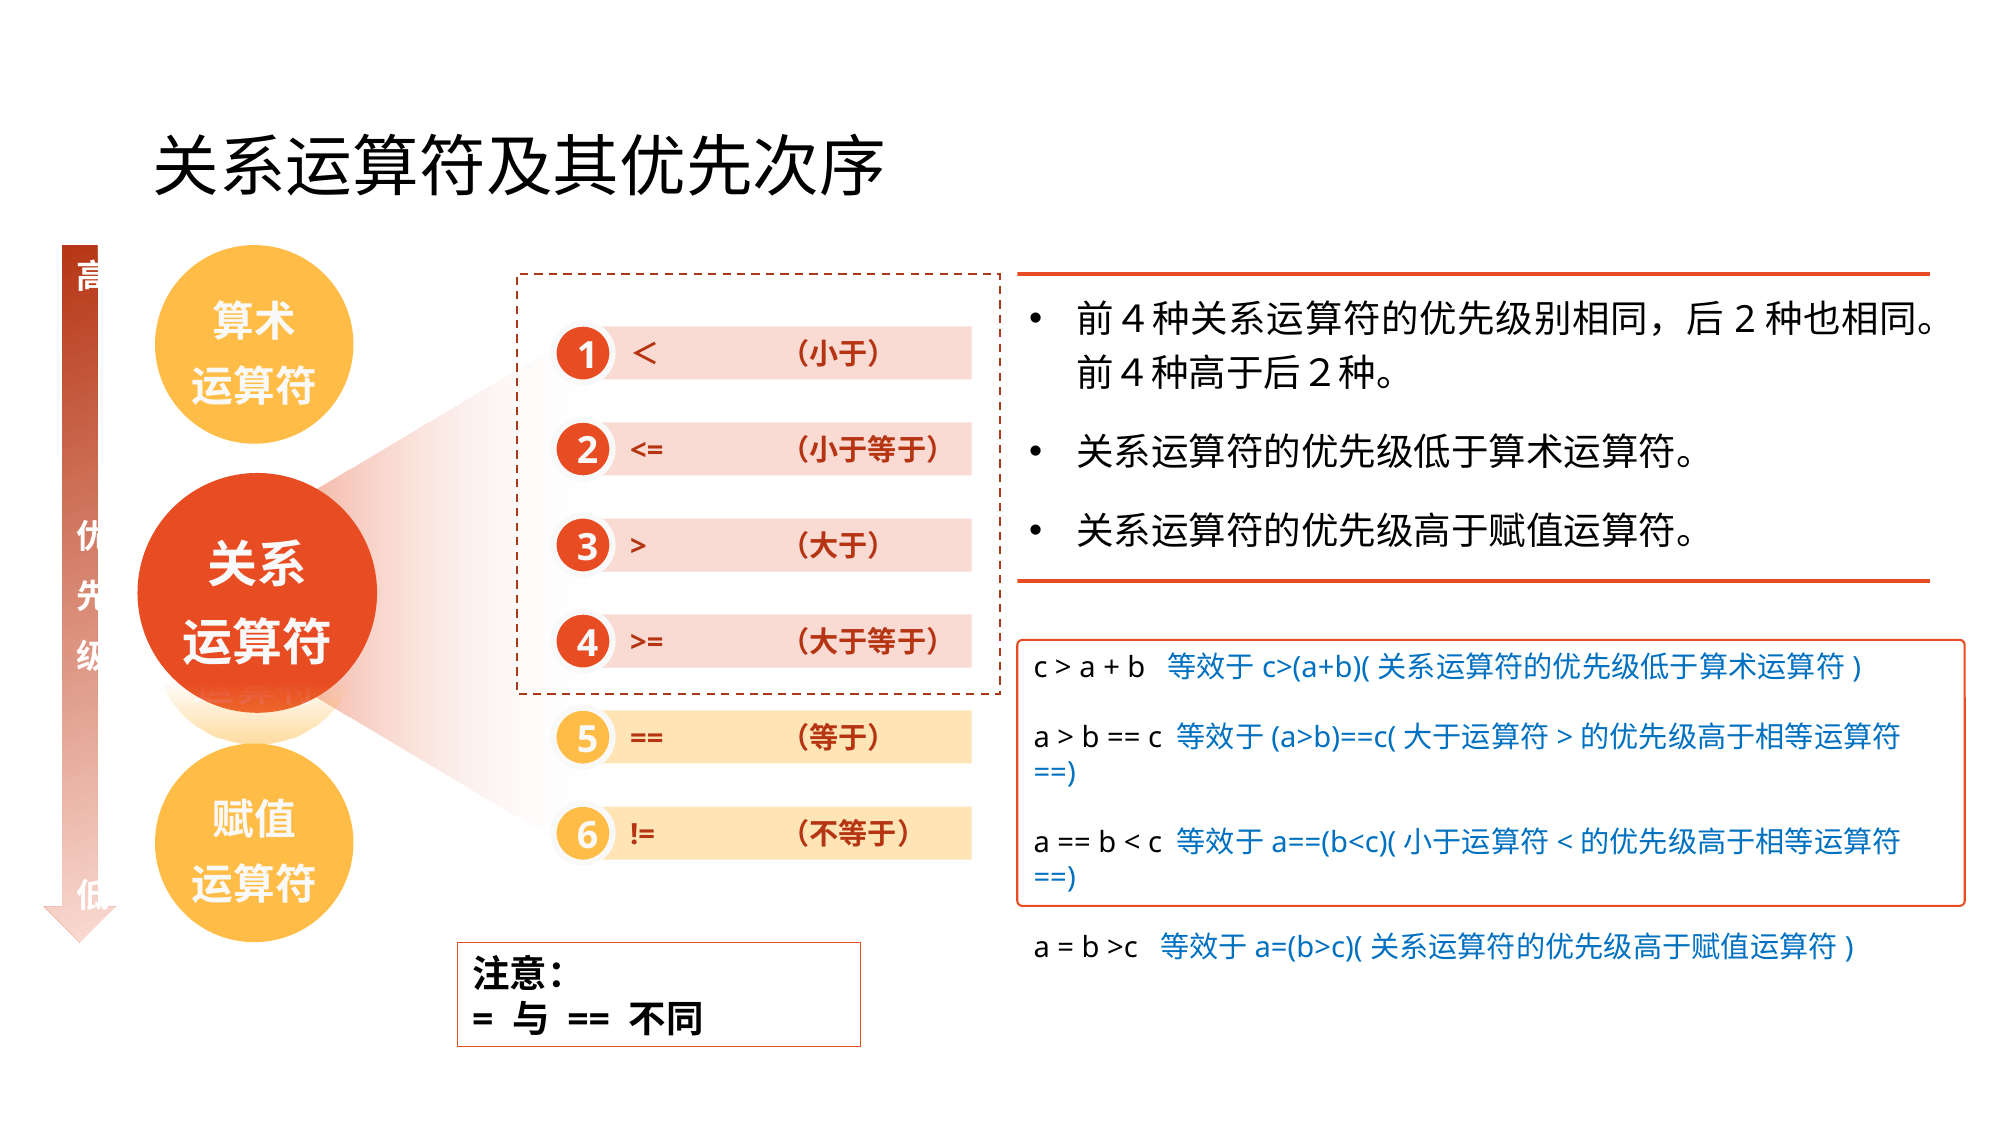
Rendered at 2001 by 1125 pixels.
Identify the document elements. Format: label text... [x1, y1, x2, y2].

picture [155, 561, 358, 744]
text_box 6 [552, 802, 614, 864]
text_box 算术 运算符 [153, 244, 355, 445]
text_box != （不等于） [600, 805, 973, 861]
text_box [516, 273, 1001, 695]
text_box == （等于） [600, 709, 973, 764]
text_box 赋值 运算符 [153, 744, 355, 944]
text_box 注意： = 与 == 不同 [457, 942, 861, 1047]
title 关系运算符及其优先次序 [137, 59, 1863, 278]
text_box [318, 368, 590, 840]
text_box 高 优先级 低 [42, 244, 118, 944]
text_box 关系 运算符 [136, 471, 379, 660]
text_box 5 [552, 706, 614, 768]
text_box c > a + b 等效于c>(a+b)(关系运算符的优先级低于算术运算符) a > b == c 等效于(a>b)==c(大于运算符>的优先级高于相等运算符==) a == b < c 等效于a==(b<c)(小于运算符<的优先级高于相等运算符==) a = b >c 等效于a=(b>c)(关系运算符的优先级高于赋值运算符) [1016, 638, 1966, 907]
